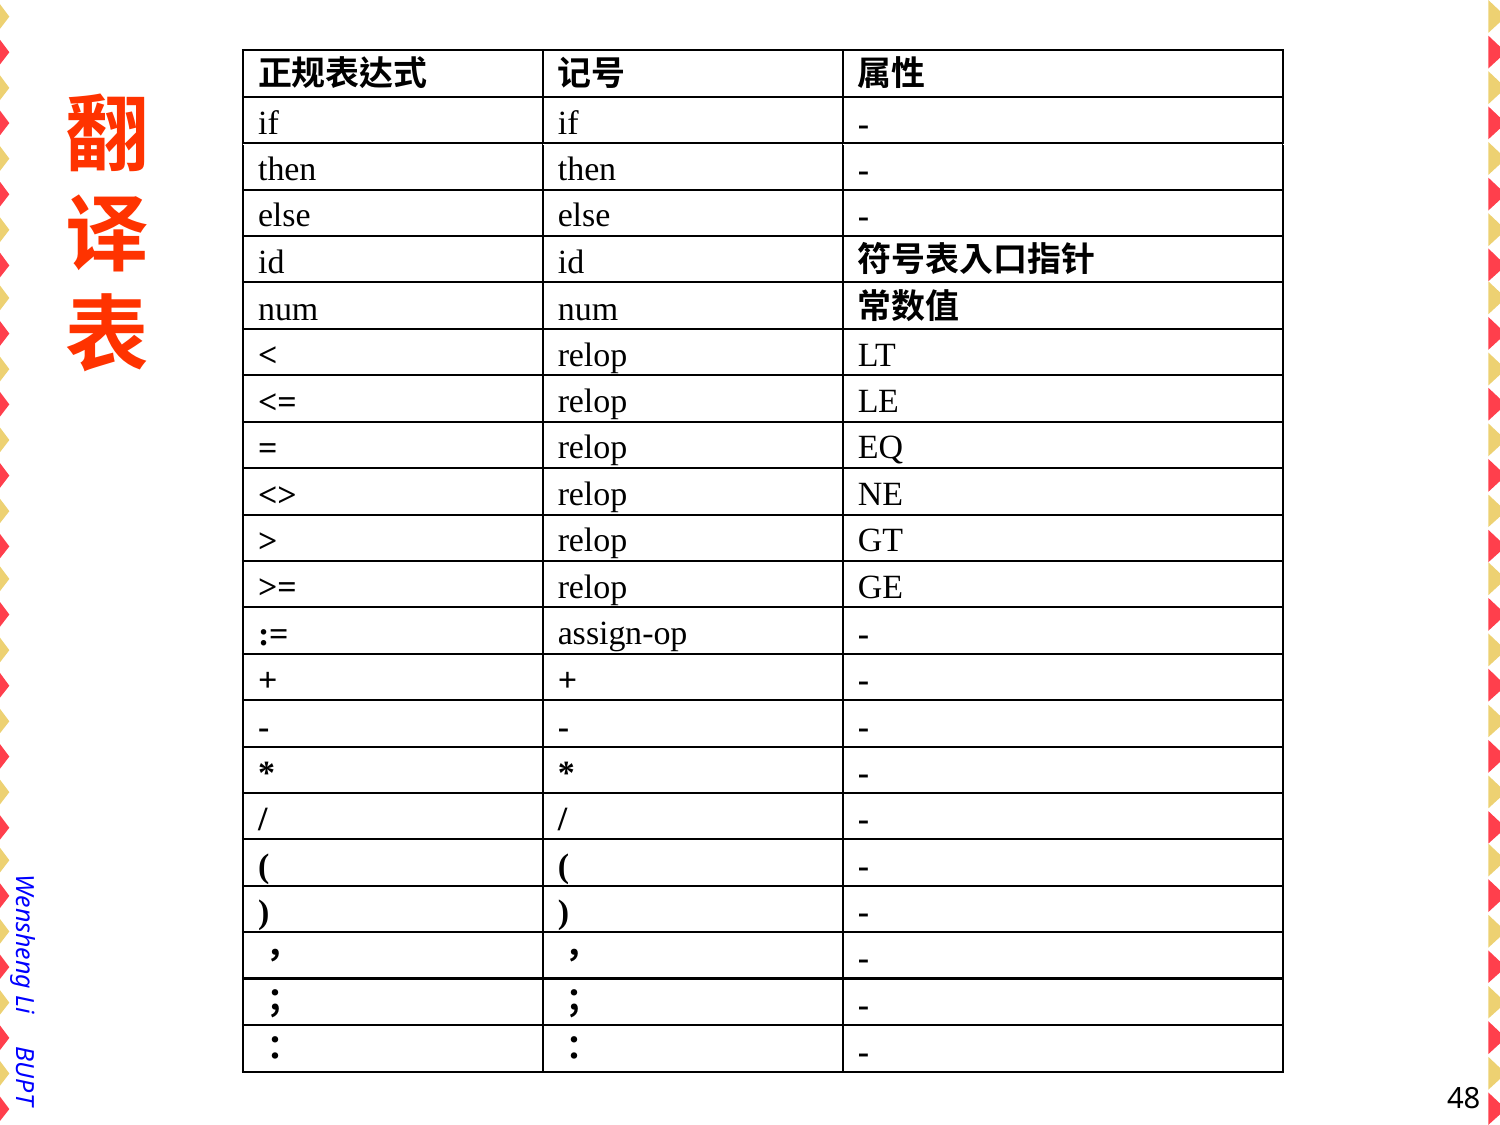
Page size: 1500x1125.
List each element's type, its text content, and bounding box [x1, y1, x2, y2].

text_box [166, 49, 1454, 1112]
title 翻译表 [50, 24, 175, 437]
slide_number 48 [1456, 1071, 1496, 1117]
